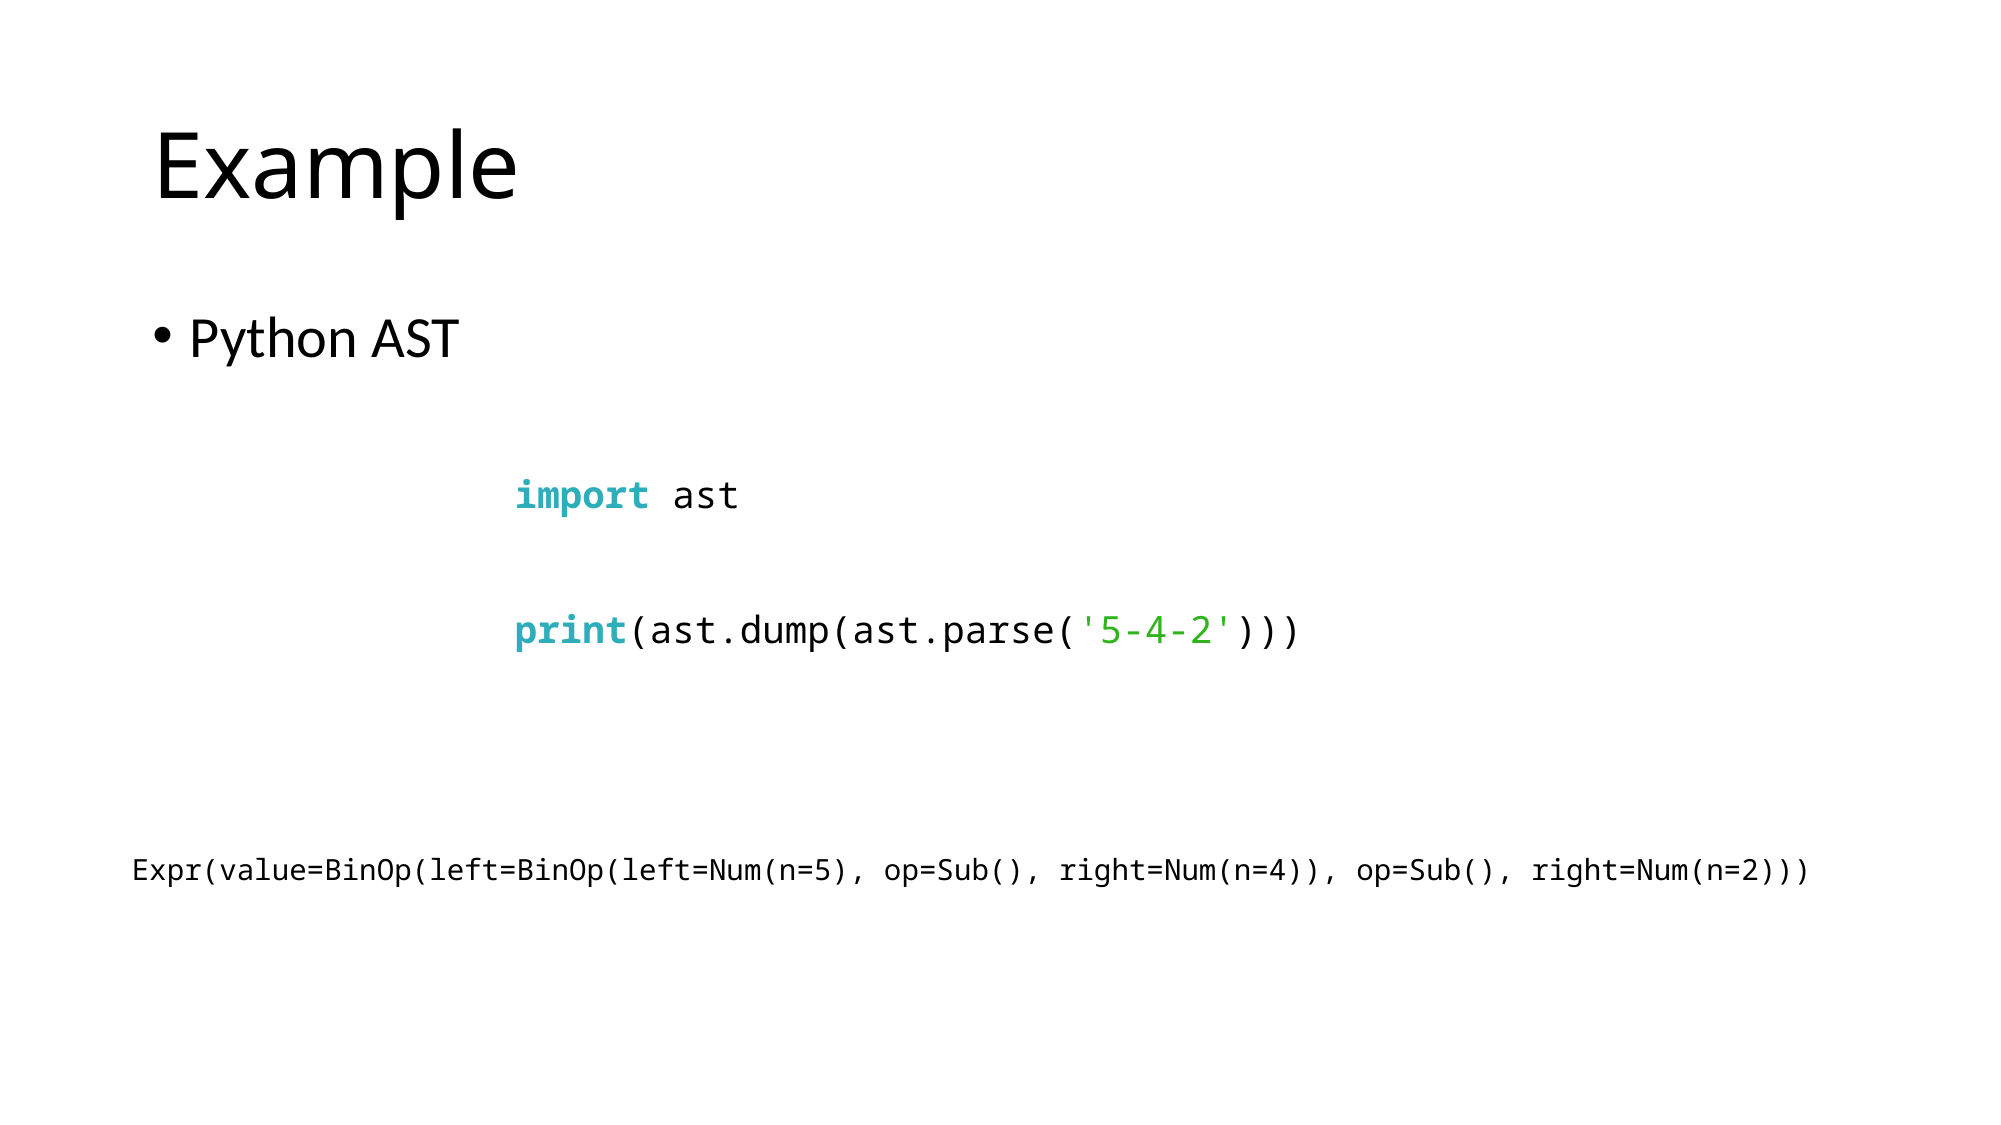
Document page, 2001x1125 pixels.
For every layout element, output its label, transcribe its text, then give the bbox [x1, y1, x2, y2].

list Python AST [137, 299, 1863, 448]
text_box import ast print(ast.dump(ast.parse('5-4-2'))) [500, 463, 1500, 659]
title Example [137, 59, 1863, 278]
text_box Expr(value=BinOp(left=BinOp(left=Num(n=5), op=Sub(), right=Num(n=4)), op=Sub(), right=Num(n=2))) [117, 843, 1972, 894]
